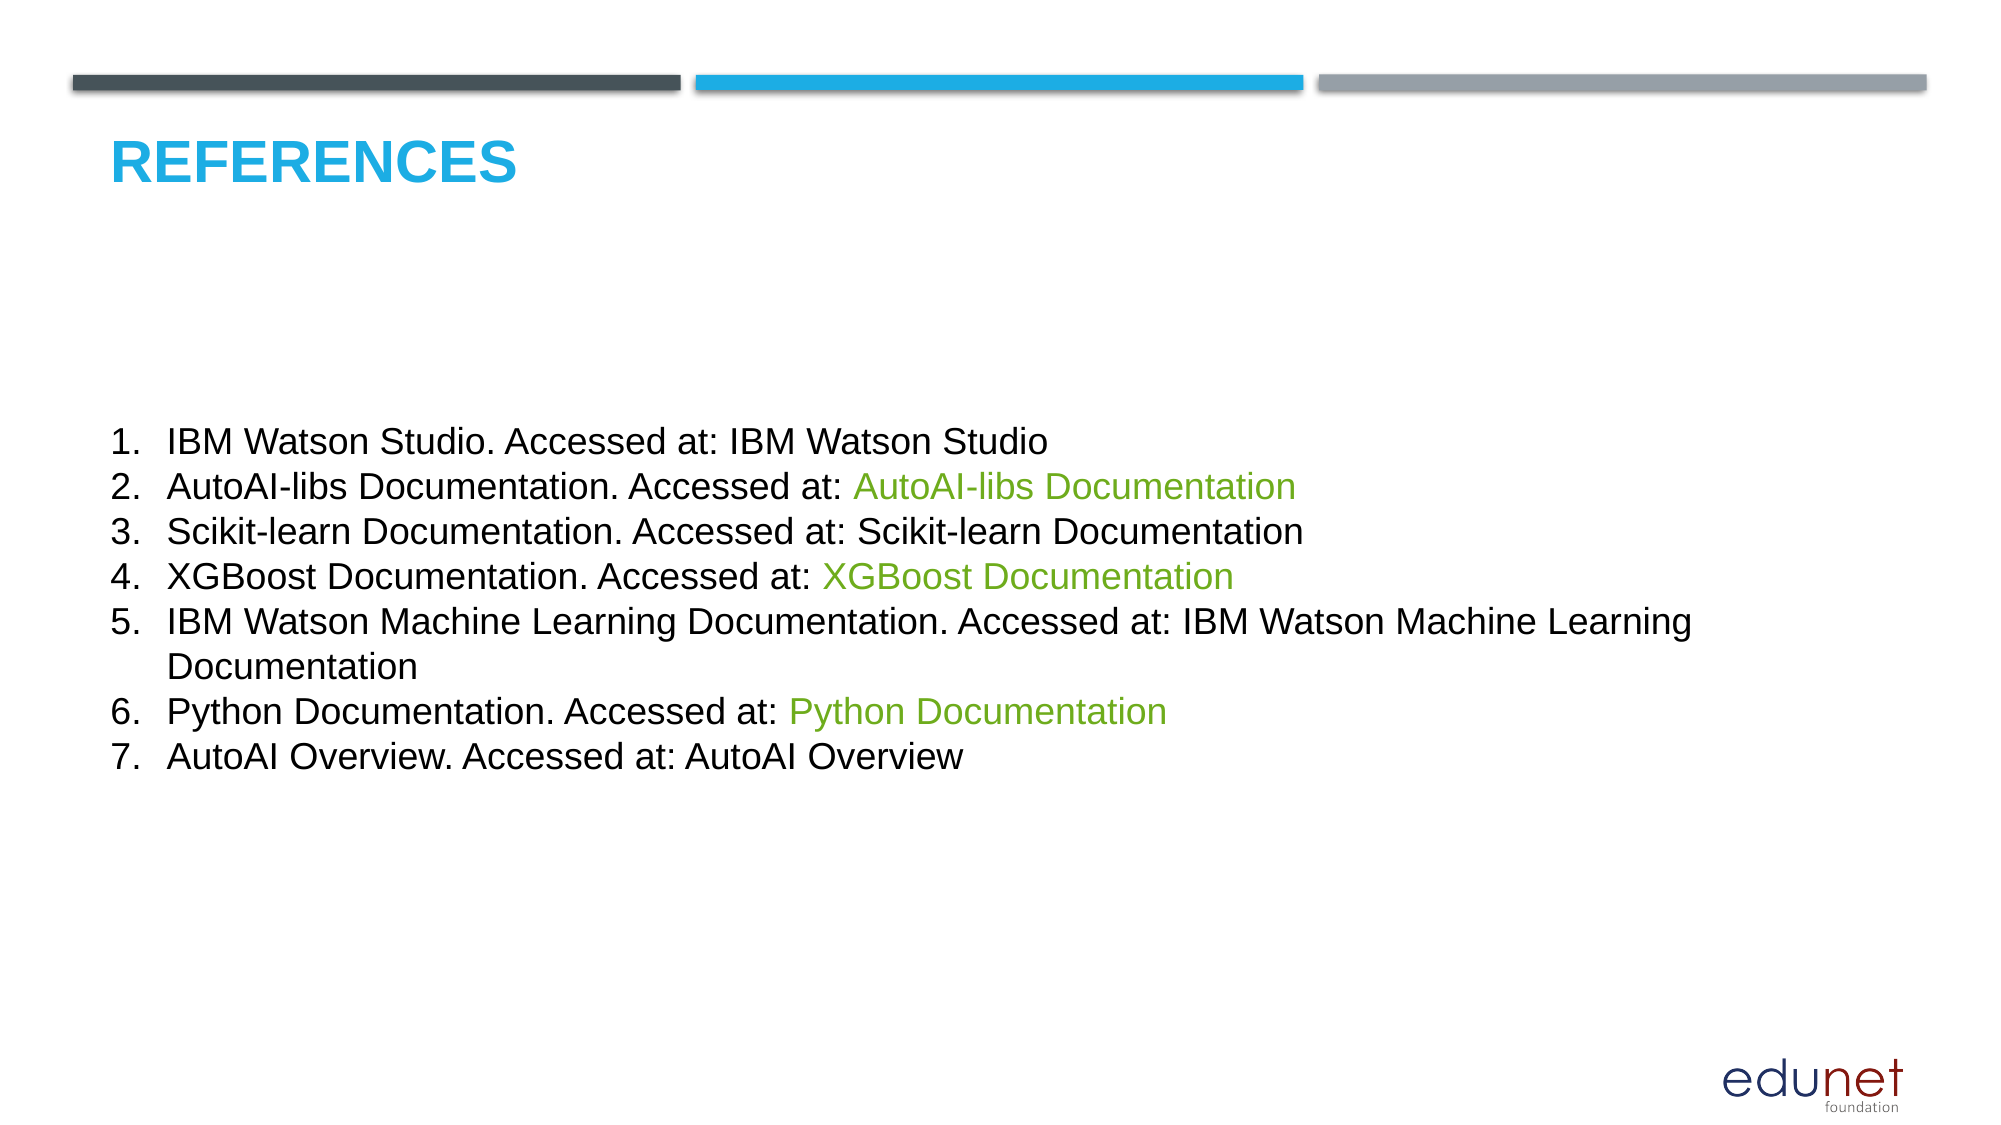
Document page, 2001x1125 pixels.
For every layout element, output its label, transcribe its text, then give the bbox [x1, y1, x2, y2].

list IBM Watson Studio. Accessed at: IBM Watson Studio AutoAI-libs Documentation. Accessed at: AutoAI-libs Documentation Scikit-learn Documentation. Accessed at: Scikit-learn Documentation XGBoost Documentation. Accessed at: XGBoost Documentation IBM Watson Machine Learning Documentation. Accessed at: IBM Watson Machine Learning Documentation Python Documentation. Accessed at: Python Documentation AutoAI Overview. Accessed at: AutoAI Overview [95, 270, 1886, 924]
picture [1719, 1056, 1905, 1116]
title References [95, 115, 1905, 203]
